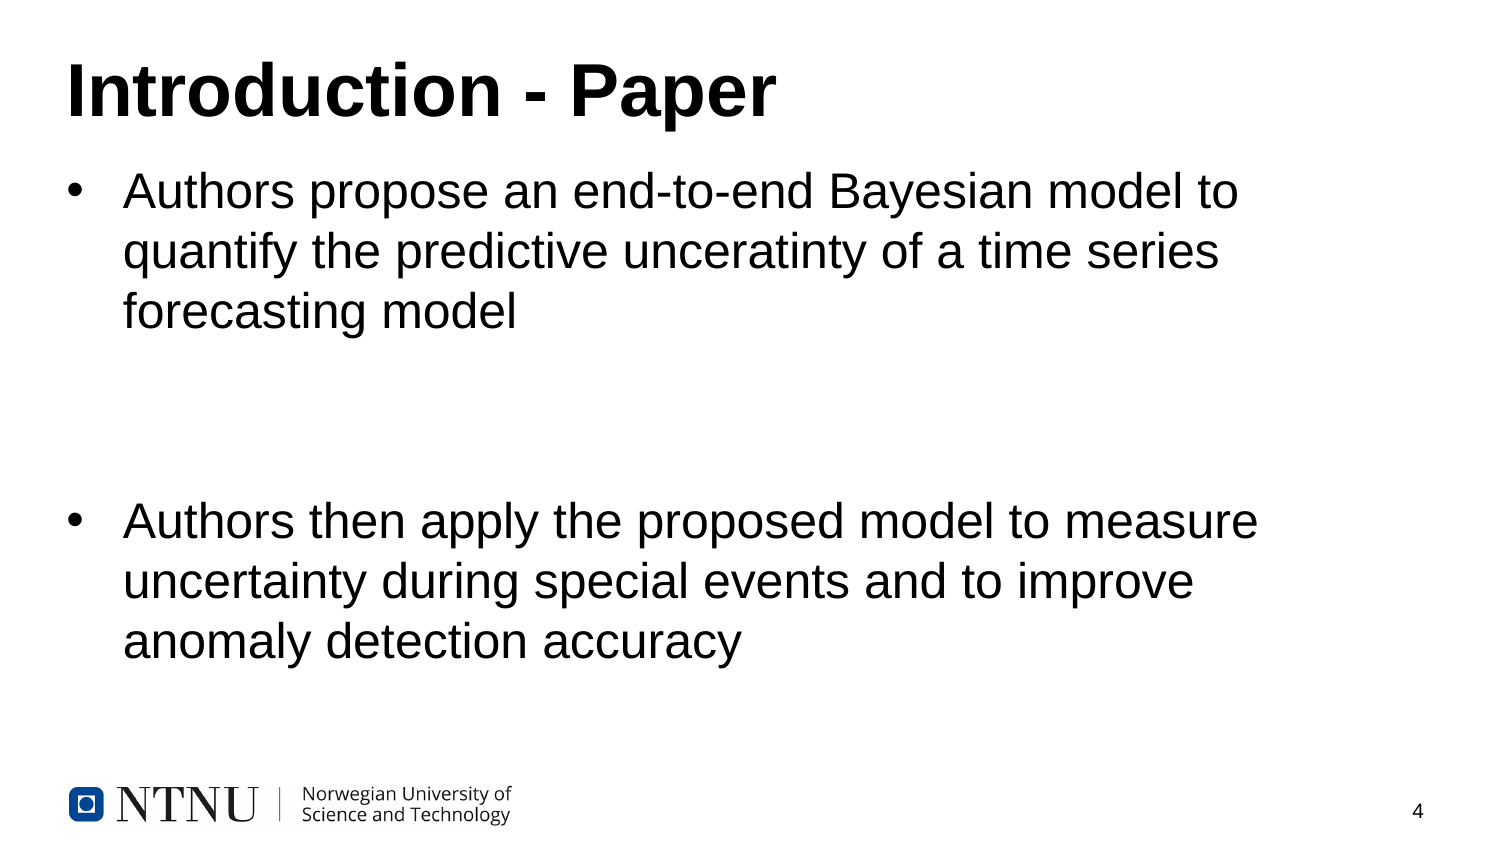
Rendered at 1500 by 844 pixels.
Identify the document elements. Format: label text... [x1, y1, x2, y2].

title Introduction - Paper [51, 33, 1402, 140]
list Authors propose an end-to-end Bayesian model to quantify the predictive unceratinty of a time series forecasting model Authors then apply the proposed model to measure uncertainty during special events and to improve anomaly detection accuracy [51, 151, 1402, 754]
picture [69, 784, 512, 826]
